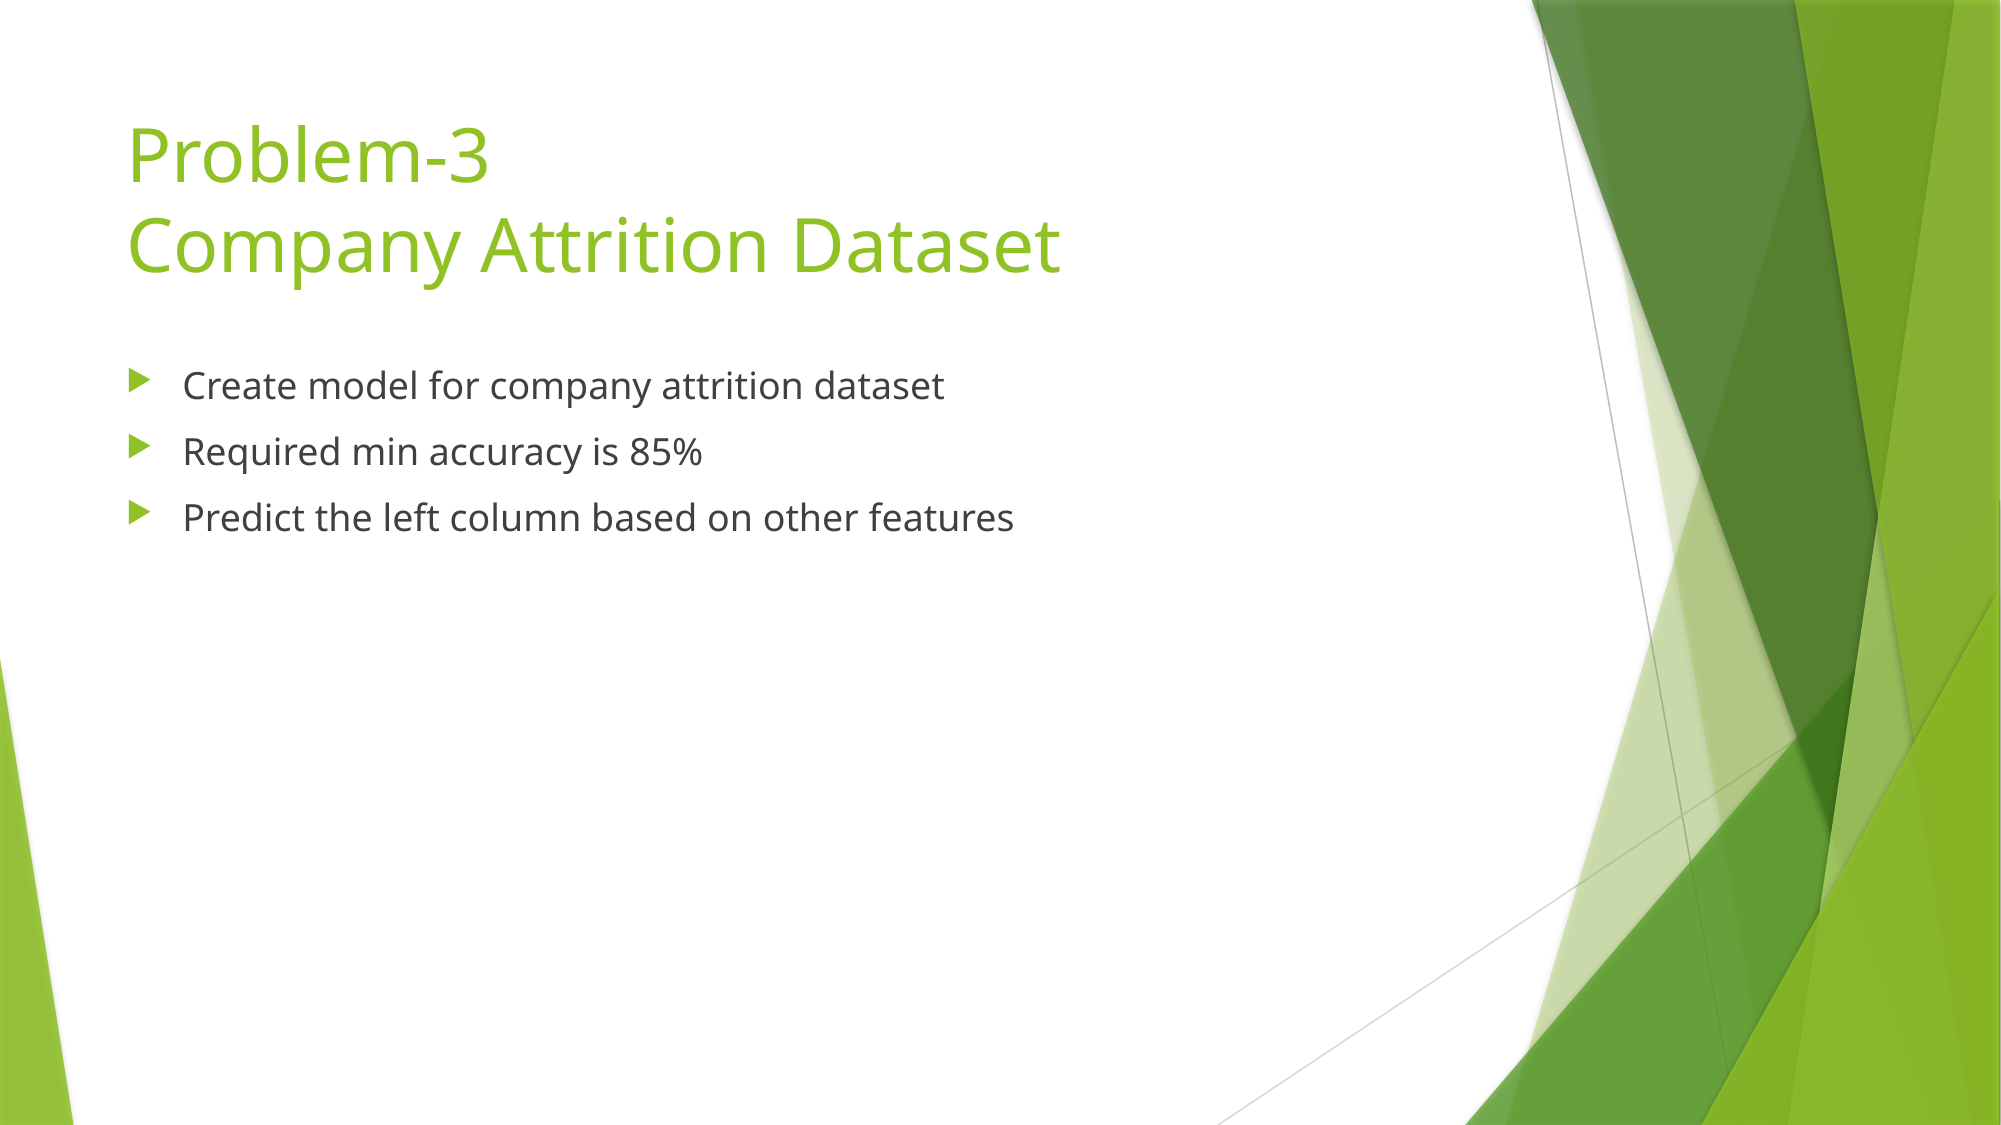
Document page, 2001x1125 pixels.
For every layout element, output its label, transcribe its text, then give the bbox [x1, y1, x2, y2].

list Create model for company attrition dataset Required min accuracy is 85% Predict the left column based on other features [111, 354, 1522, 992]
title Problem-3 Company Attrition Dataset [111, 99, 1522, 317]
